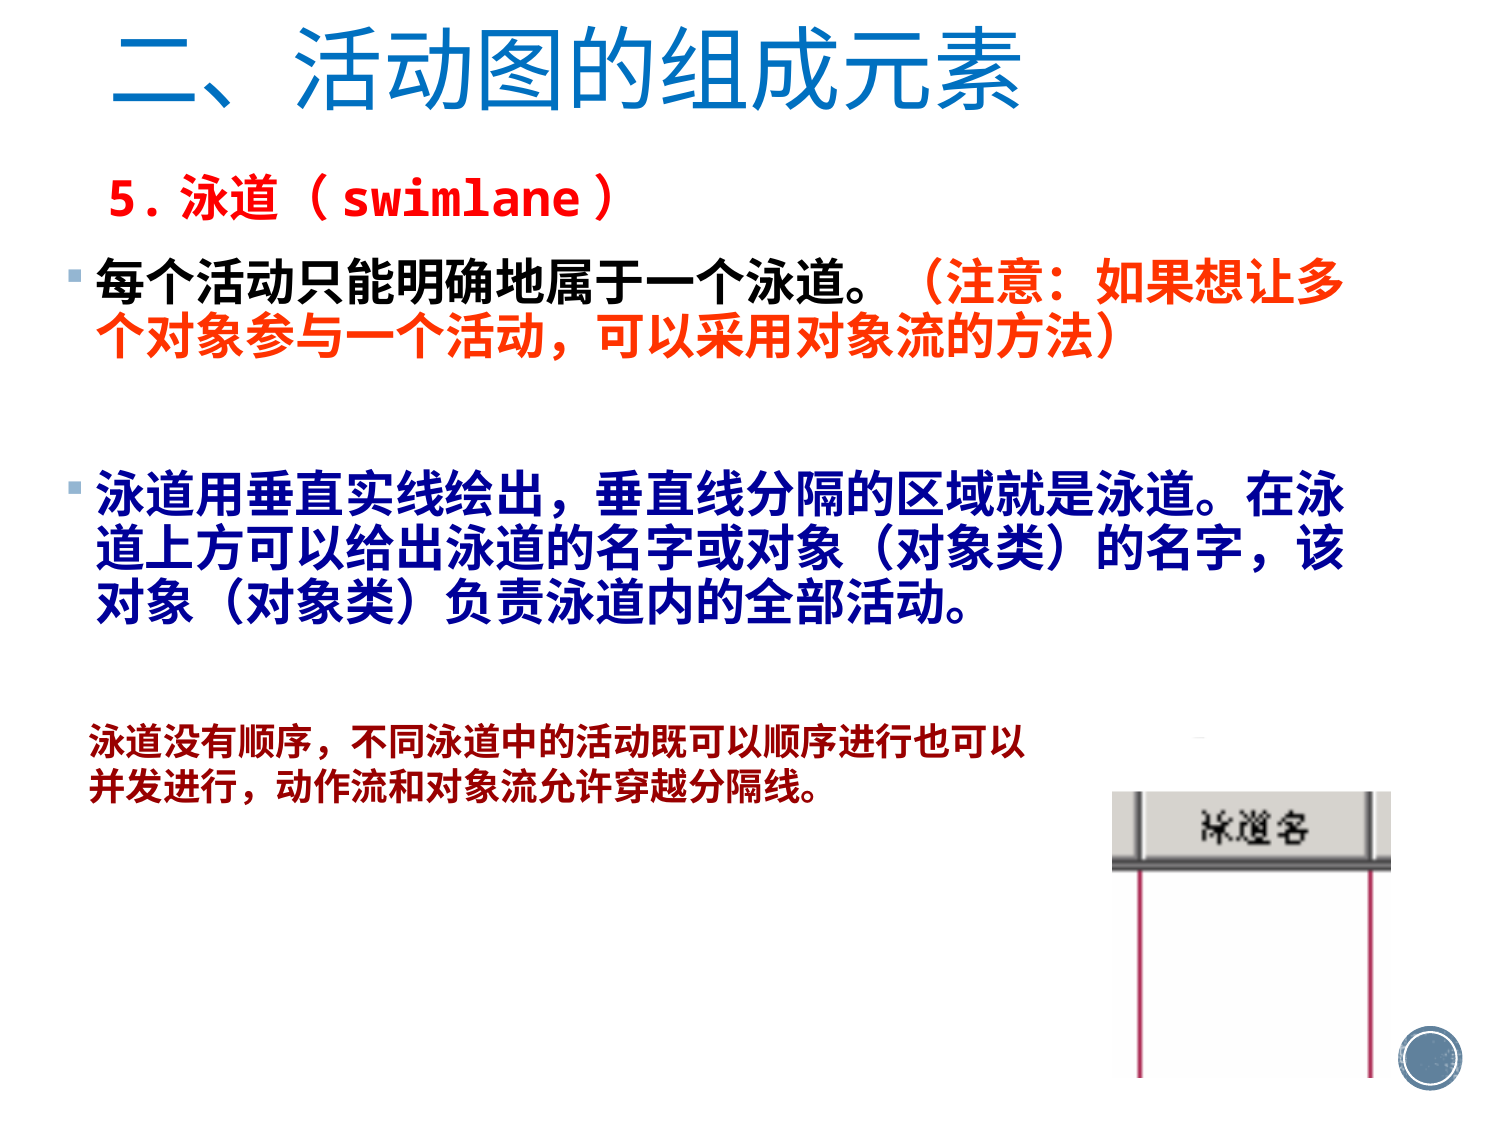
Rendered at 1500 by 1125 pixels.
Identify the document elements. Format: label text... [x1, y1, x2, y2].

picture [1112, 737, 1391, 1078]
text_box 泳道没有顺序，不同泳道中的活动既可以顺序进行也可以并发进行，动作流和对象流允许穿越分隔线。 [73, 710, 1067, 816]
text_box 二、活动图的组成元素 [93, 15, 1369, 133]
text_box 5.泳道（swimlane） [93, 158, 1133, 228]
list 每个活动只能明确地属于一个泳道。（注意：如果想让多个对象参与一个活动，可以采用对象流的方法） 泳道用垂直实线绘出，垂直线分隔的区域就是泳道。在泳道上方可以给出泳道的名字或对象（对象类）的名字，该对象（对象类）负责泳道内的全部活动。 [50, 249, 1375, 1034]
